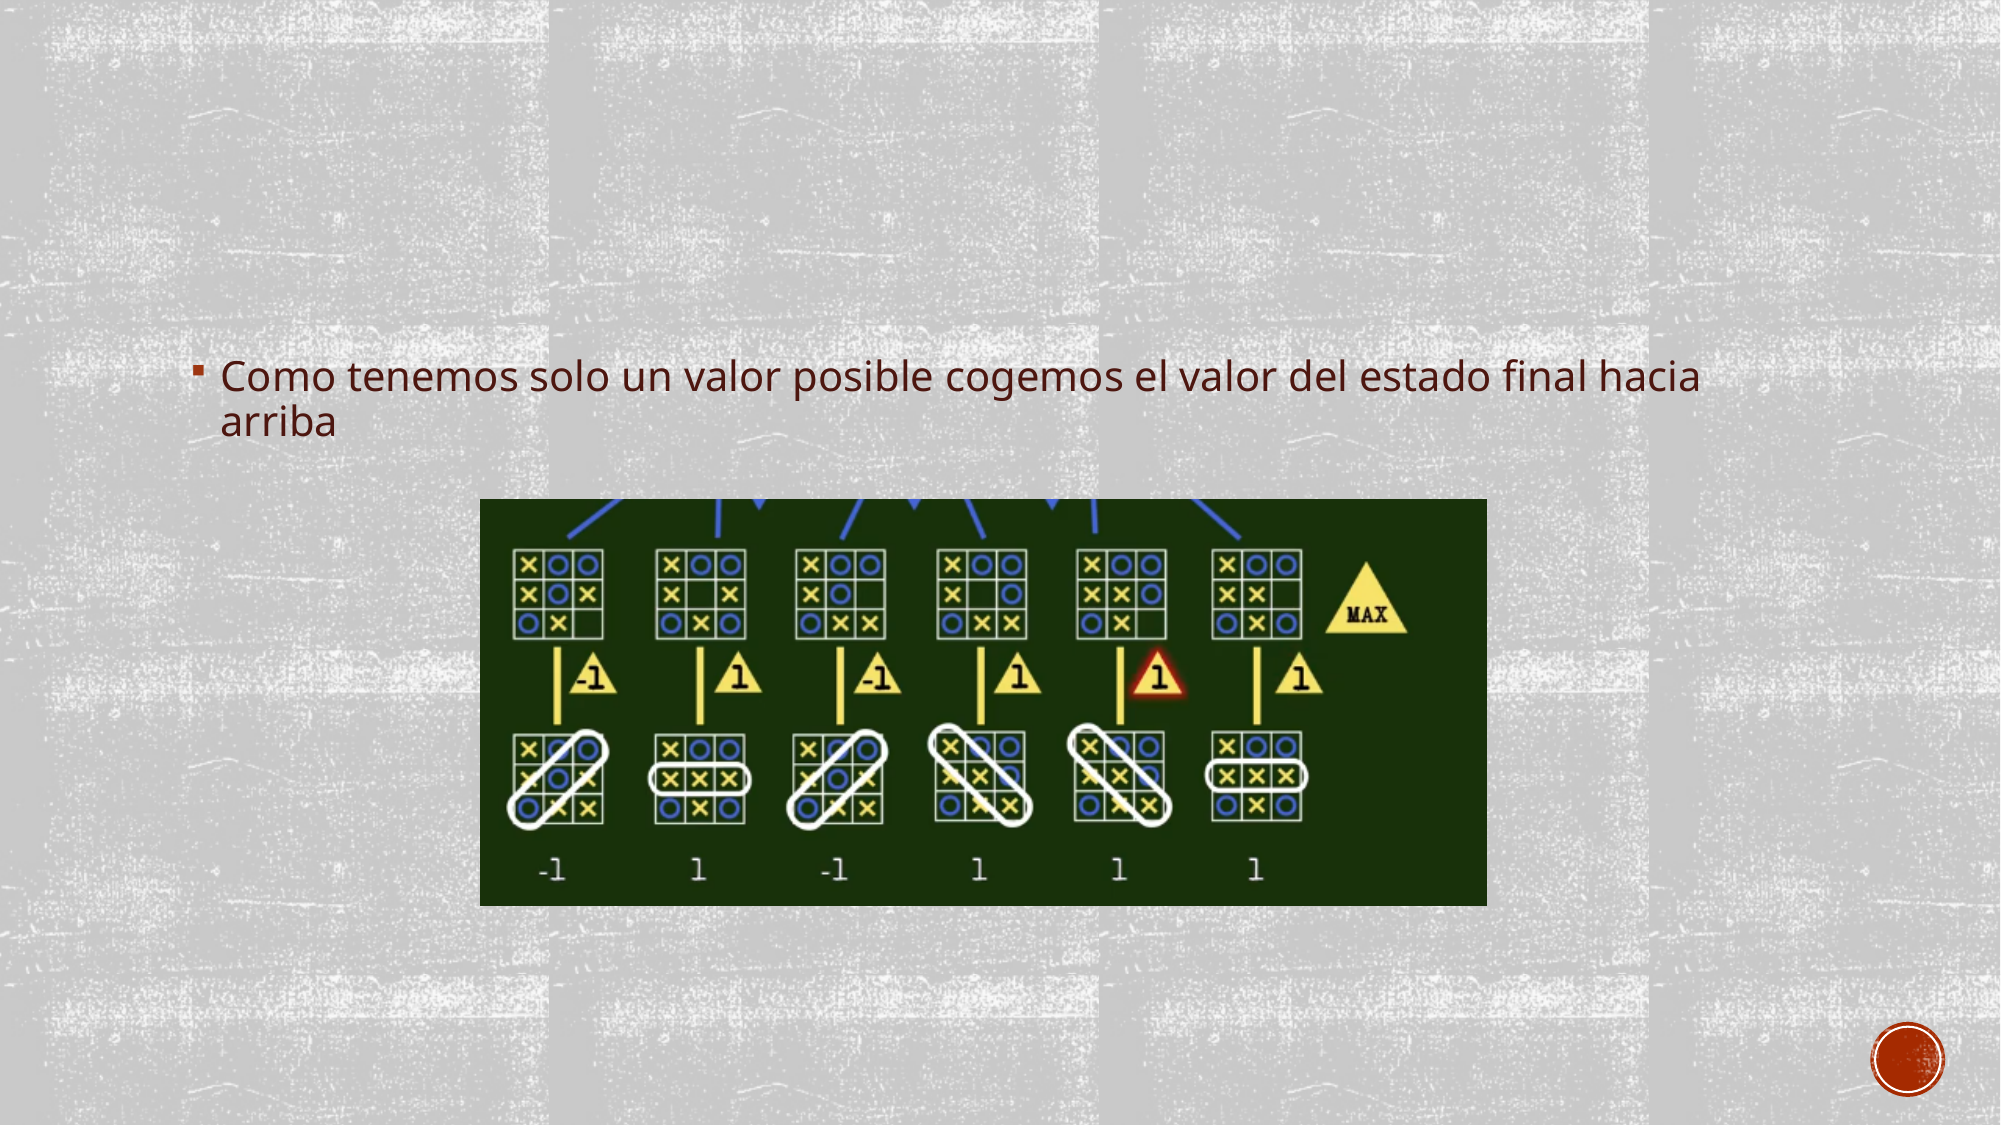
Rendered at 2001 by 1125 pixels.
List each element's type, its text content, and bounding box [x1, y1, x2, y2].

picture [480, 499, 1487, 906]
list Como tenemos solo un valor posible cogemos el valor del estado final hacia arriba [175, 348, 1826, 1013]
